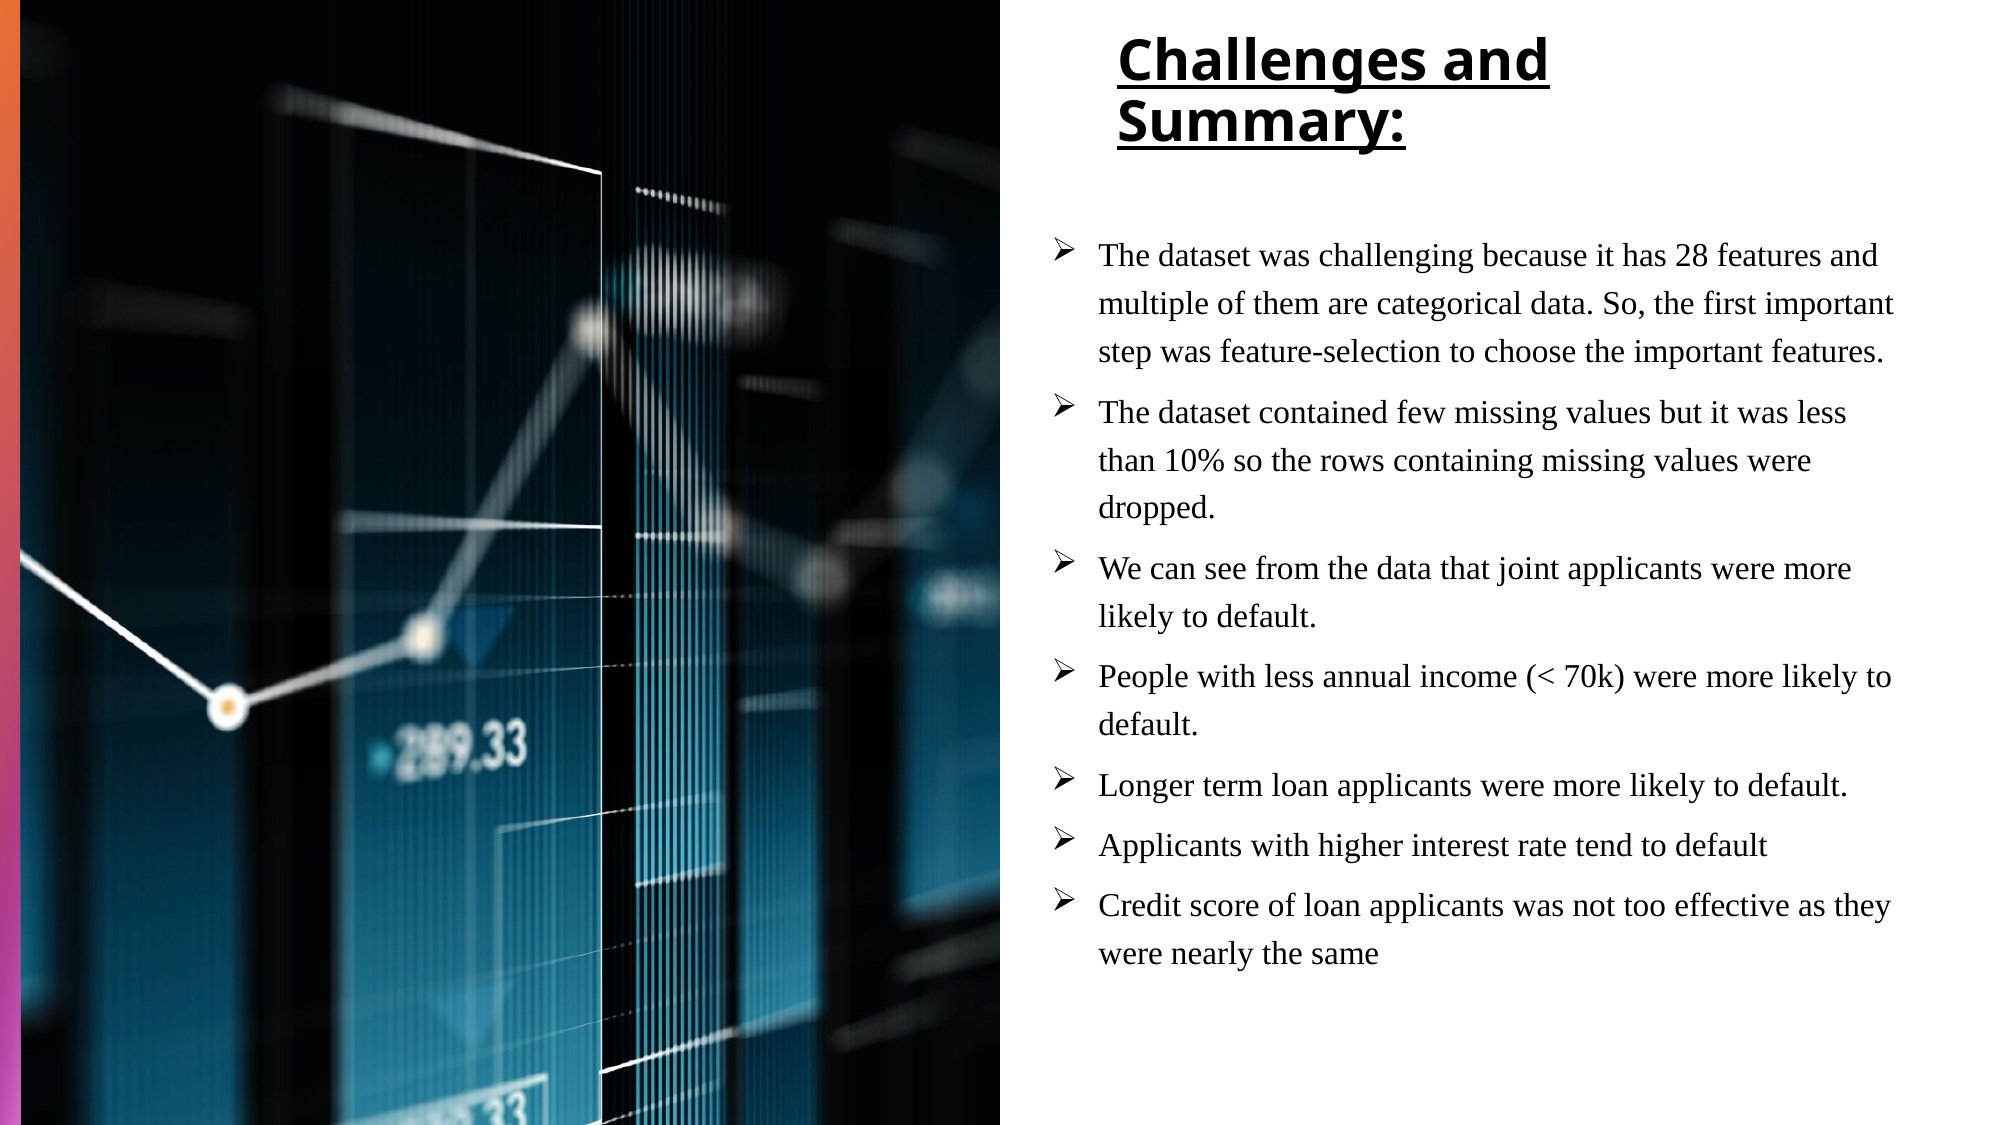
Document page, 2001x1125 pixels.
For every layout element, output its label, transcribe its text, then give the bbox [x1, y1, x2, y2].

picture [23, 768, 28, 787]
text_box The dataset was challenging because it has 28 features and multiple of them are categorical data. So, the first important step was feature-selection to choose the important features. The dataset contained few missing values but it was less than 10% so the rows containing missing values were dropped. We can see from the data that joint applicants were more likely to default. People with less annual income (< 70k) were more likely to default. Longer term loan applicants were more likely to default. Applicants with higher interest rate tend to default Credit score of loan applicants was not too effective as they were nearly the same [1026, 218, 1915, 1035]
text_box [0, 0, 21, 1125]
picture [21, 0, 1001, 1125]
text_box Challenges and Summary: [1102, 23, 1839, 162]
picture [793, 1038, 804, 1045]
